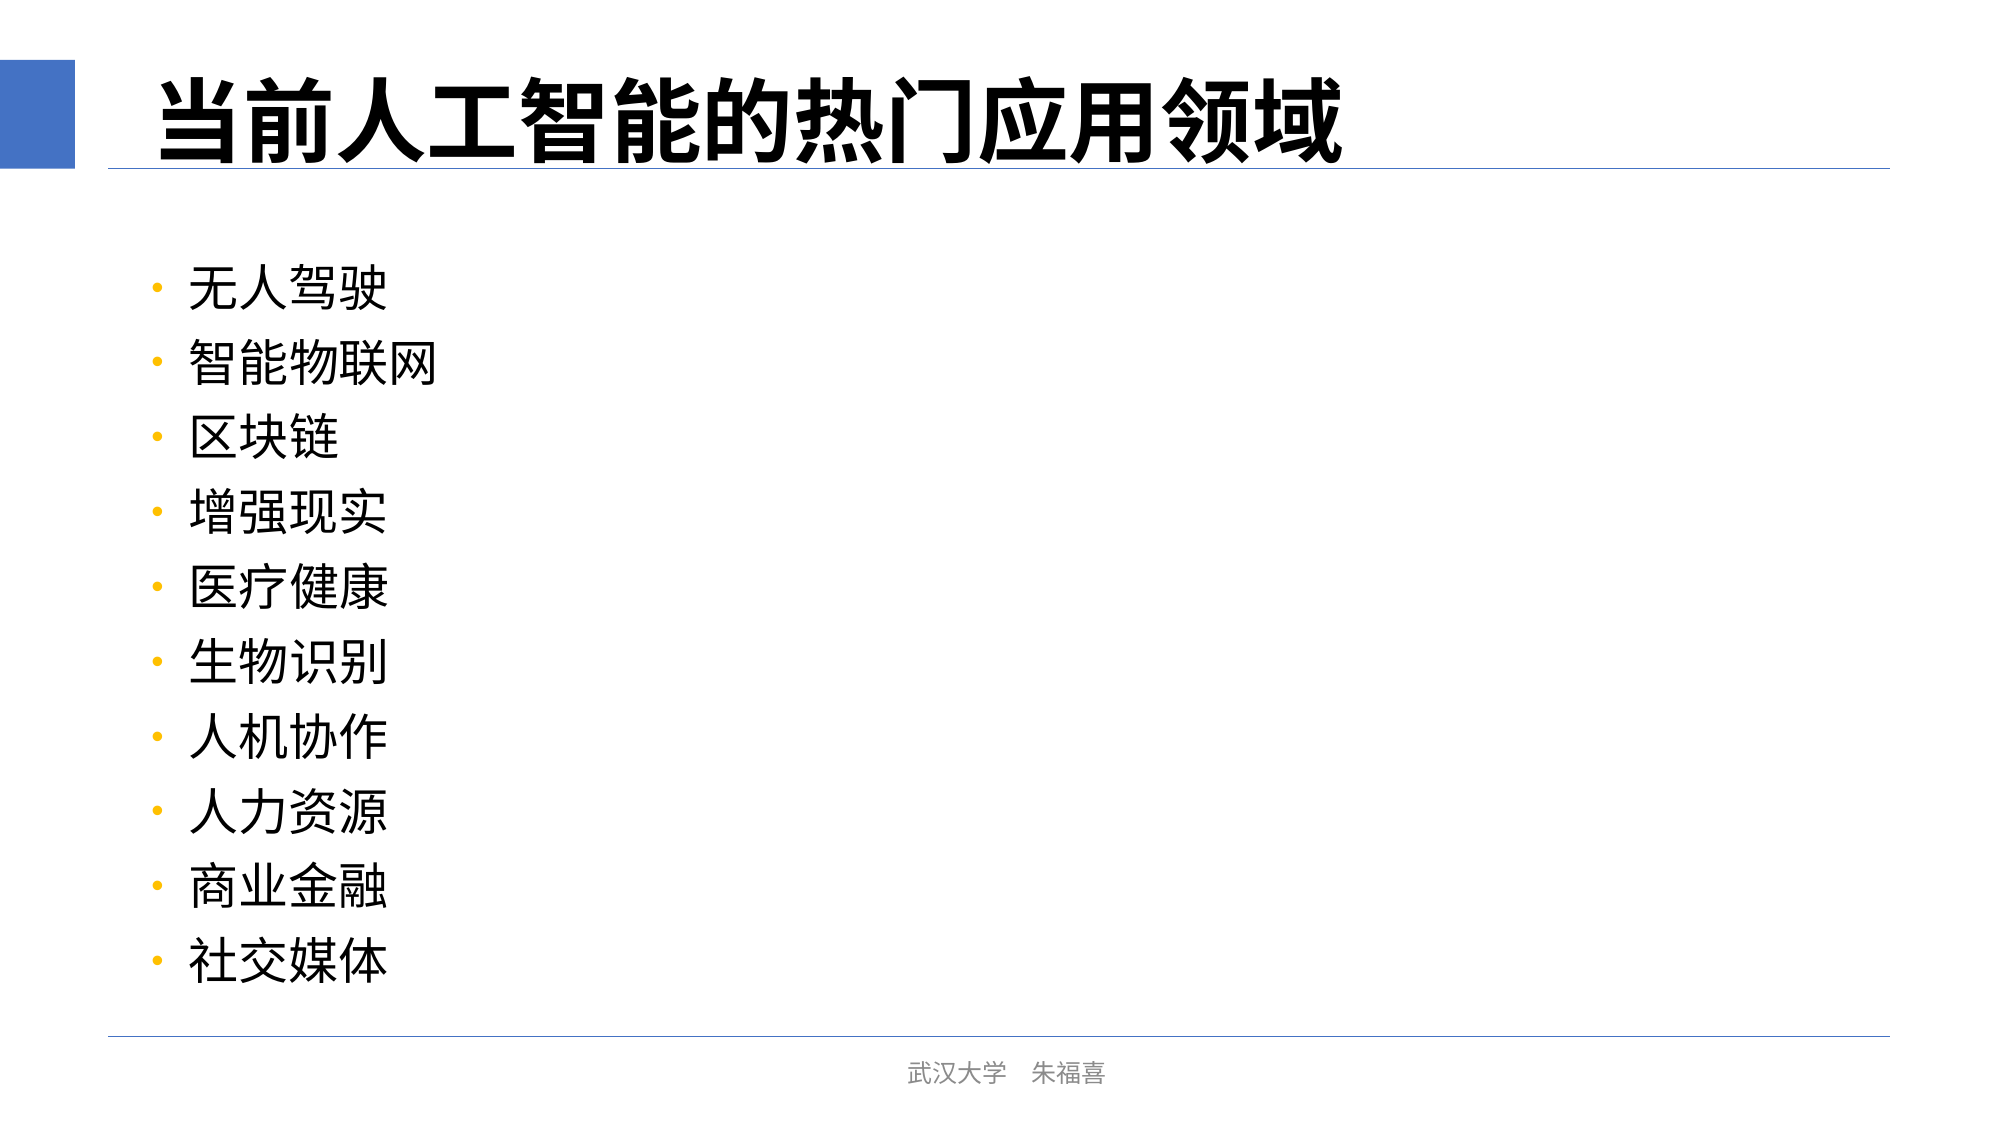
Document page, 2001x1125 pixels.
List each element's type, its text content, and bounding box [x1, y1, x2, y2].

list 无人驾驶 智能物联网 区块链 增强现实 医疗健康 生物识别 人机协作 人力资源 商业金融 社交媒体 [136, 255, 1862, 1000]
title 当前人工智能的热门应用领域 [136, 16, 1862, 235]
footer 武汉大学 朱福喜 [662, 1042, 1338, 1103]
